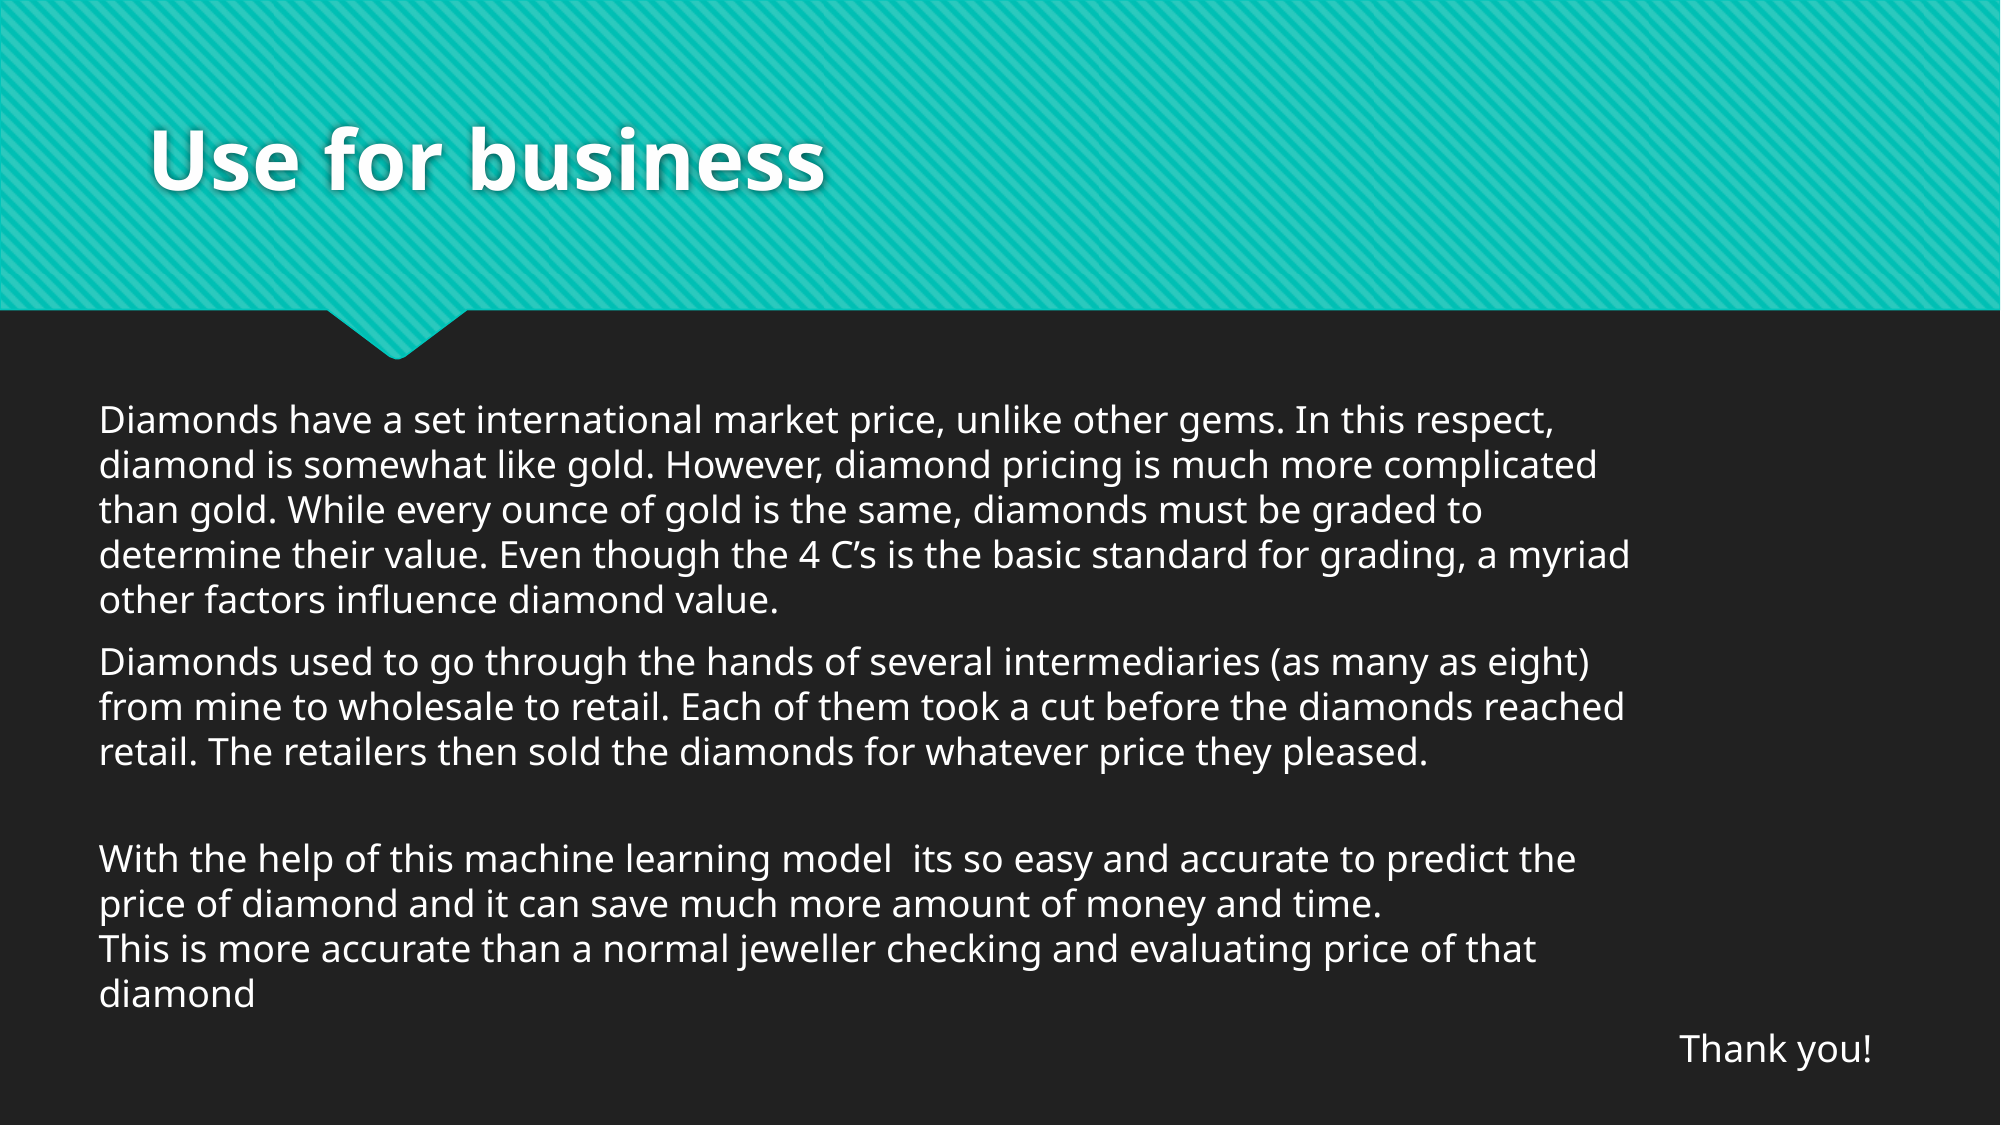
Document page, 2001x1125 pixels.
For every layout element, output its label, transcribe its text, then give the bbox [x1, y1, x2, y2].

text_box Diamonds have a set international market price, unlike other gems. In this respect, diamond is somewhat like gold. However, diamond pricing is much more complicated than gold. While every ounce of gold is the same, diamonds must be graded to determine their value. Even though the 4 C’s is the basic standard for grading, a myriad other factors influence diamond value. [83, 388, 1692, 629]
title Use for business [132, 55, 1868, 215]
text_box Diamonds used to go through the hands of several intermediaries (as many as eight) from mine to wholesale to retail. Each of them took a cut before the diamonds reached retail. The retailers then sold the diamonds for whatever price they pleased. [83, 631, 1655, 781]
text_box With the help of this machine learning model its so easy and accurate to predict the price of diamond and it can save much more amount of money and time. This is more accurate than a normal jeweller checking and evaluating price of that diamond [83, 827, 1655, 1023]
text_box Thank you! [1664, 1017, 2000, 1078]
